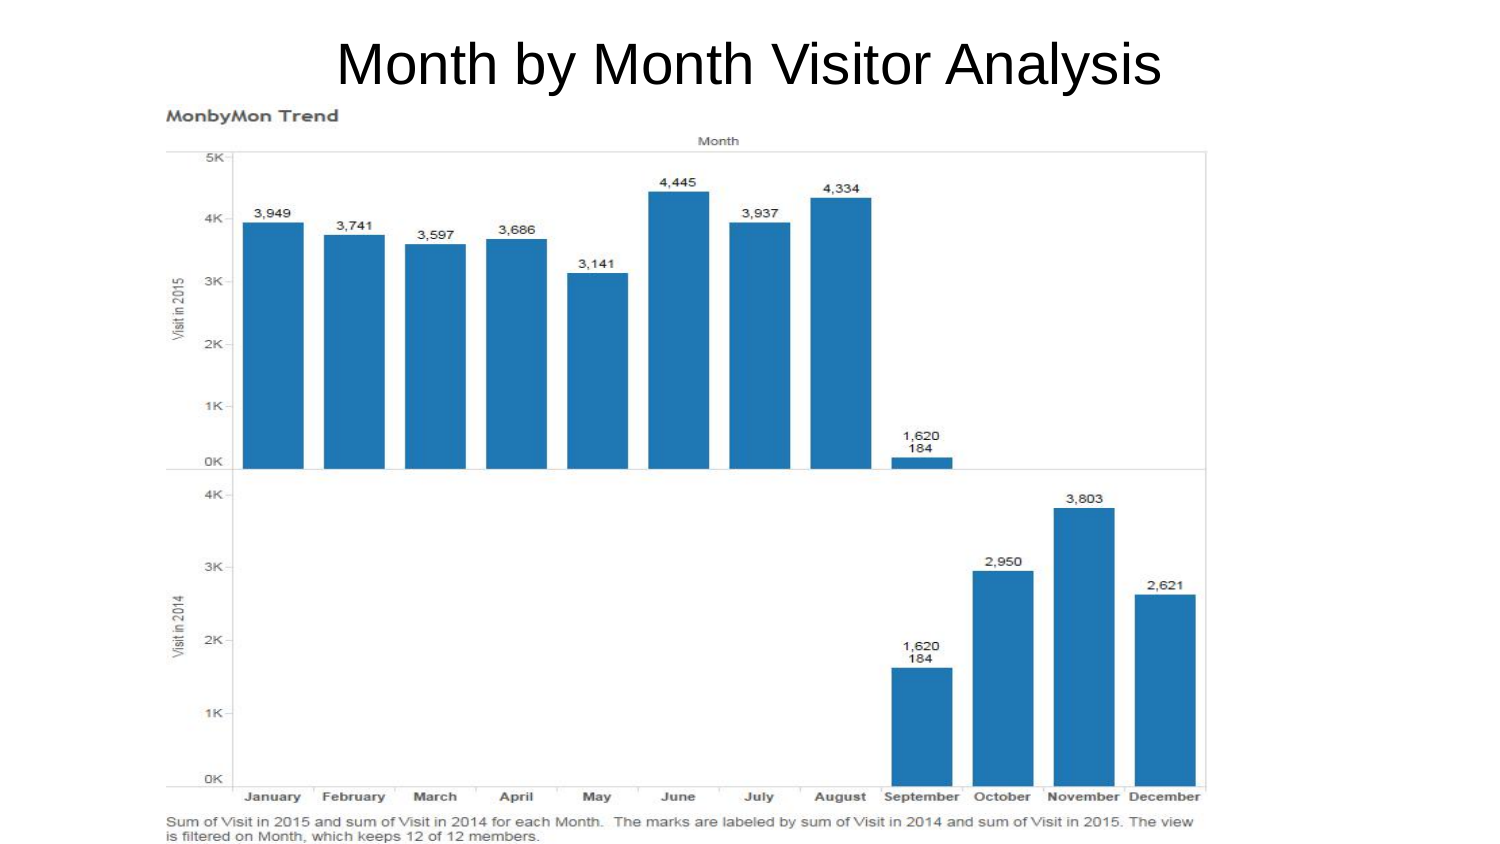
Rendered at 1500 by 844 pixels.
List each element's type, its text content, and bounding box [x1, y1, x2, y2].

picture [166, 104, 1208, 844]
title Month by Month Visitor Analysis [51, 11, 1449, 105]
